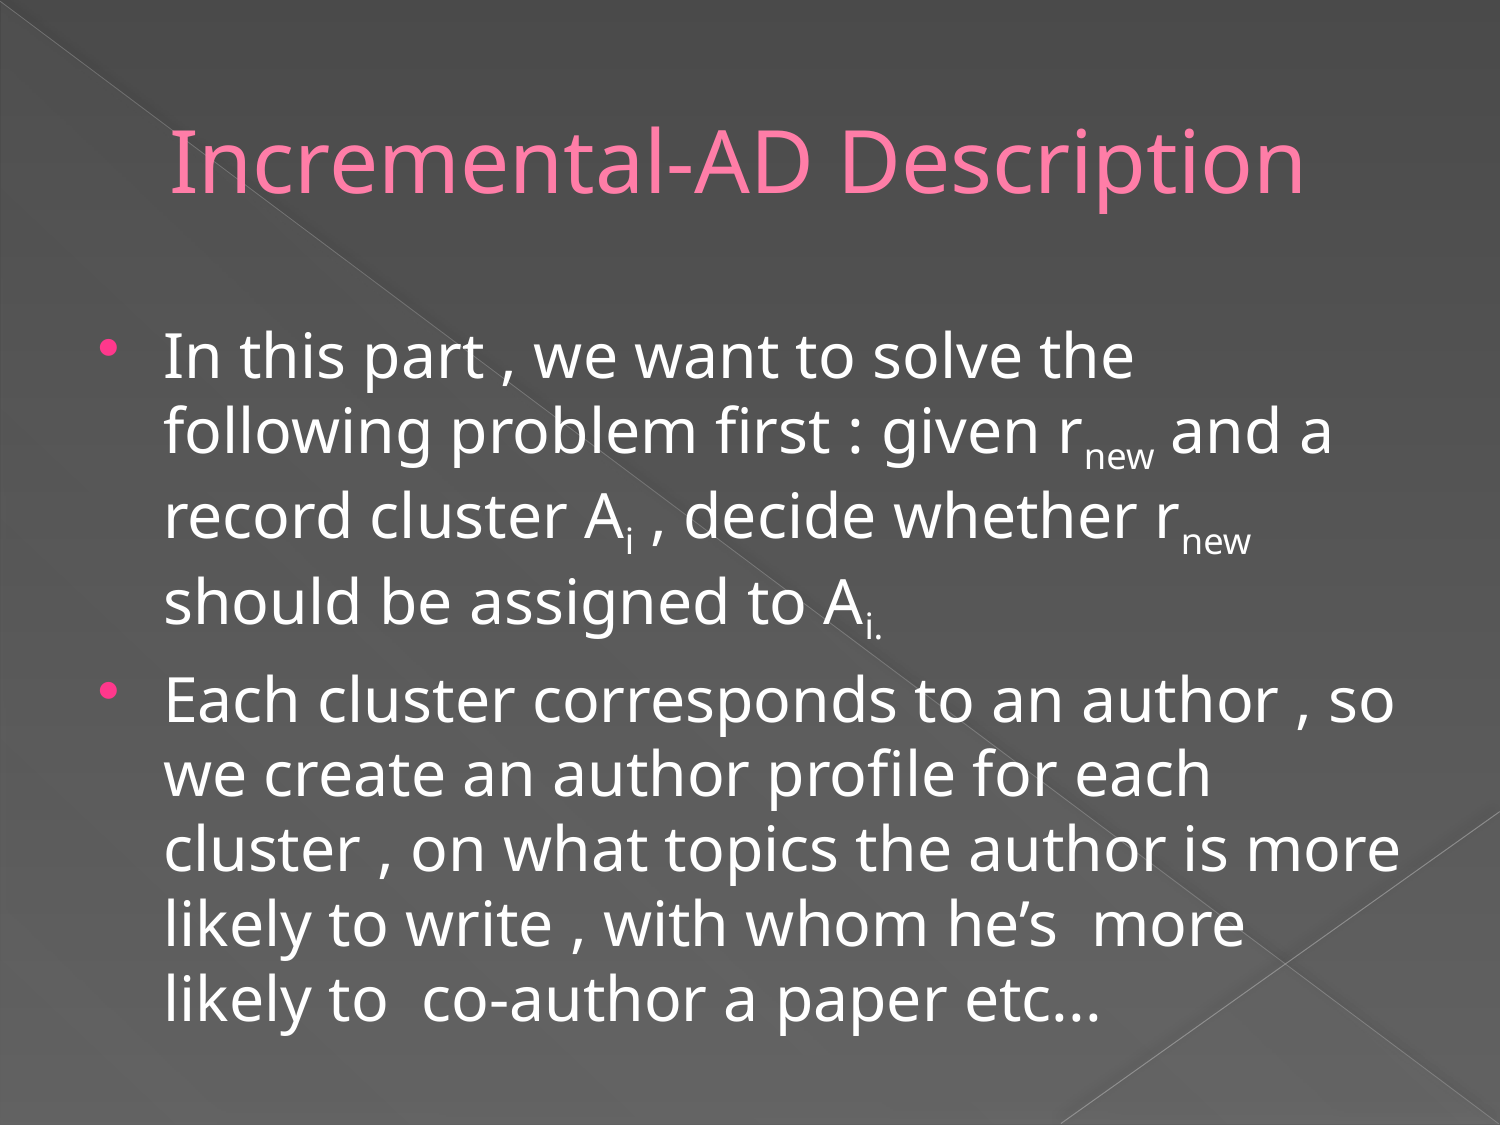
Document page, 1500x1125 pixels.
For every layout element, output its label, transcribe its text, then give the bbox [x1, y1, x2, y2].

title Incremental-AD Description [75, 43, 1425, 274]
list In this part , we want to solve the following problem first : given rnew and a record cluster Ai , decide whether rnew should be assigned to Ai. Each cluster corresponds to an author , so we create an author profile for each cluster , on what topics the author is more likely to write , with whom he’s more likely to co-author a paper etc... [75, 308, 1425, 1059]
